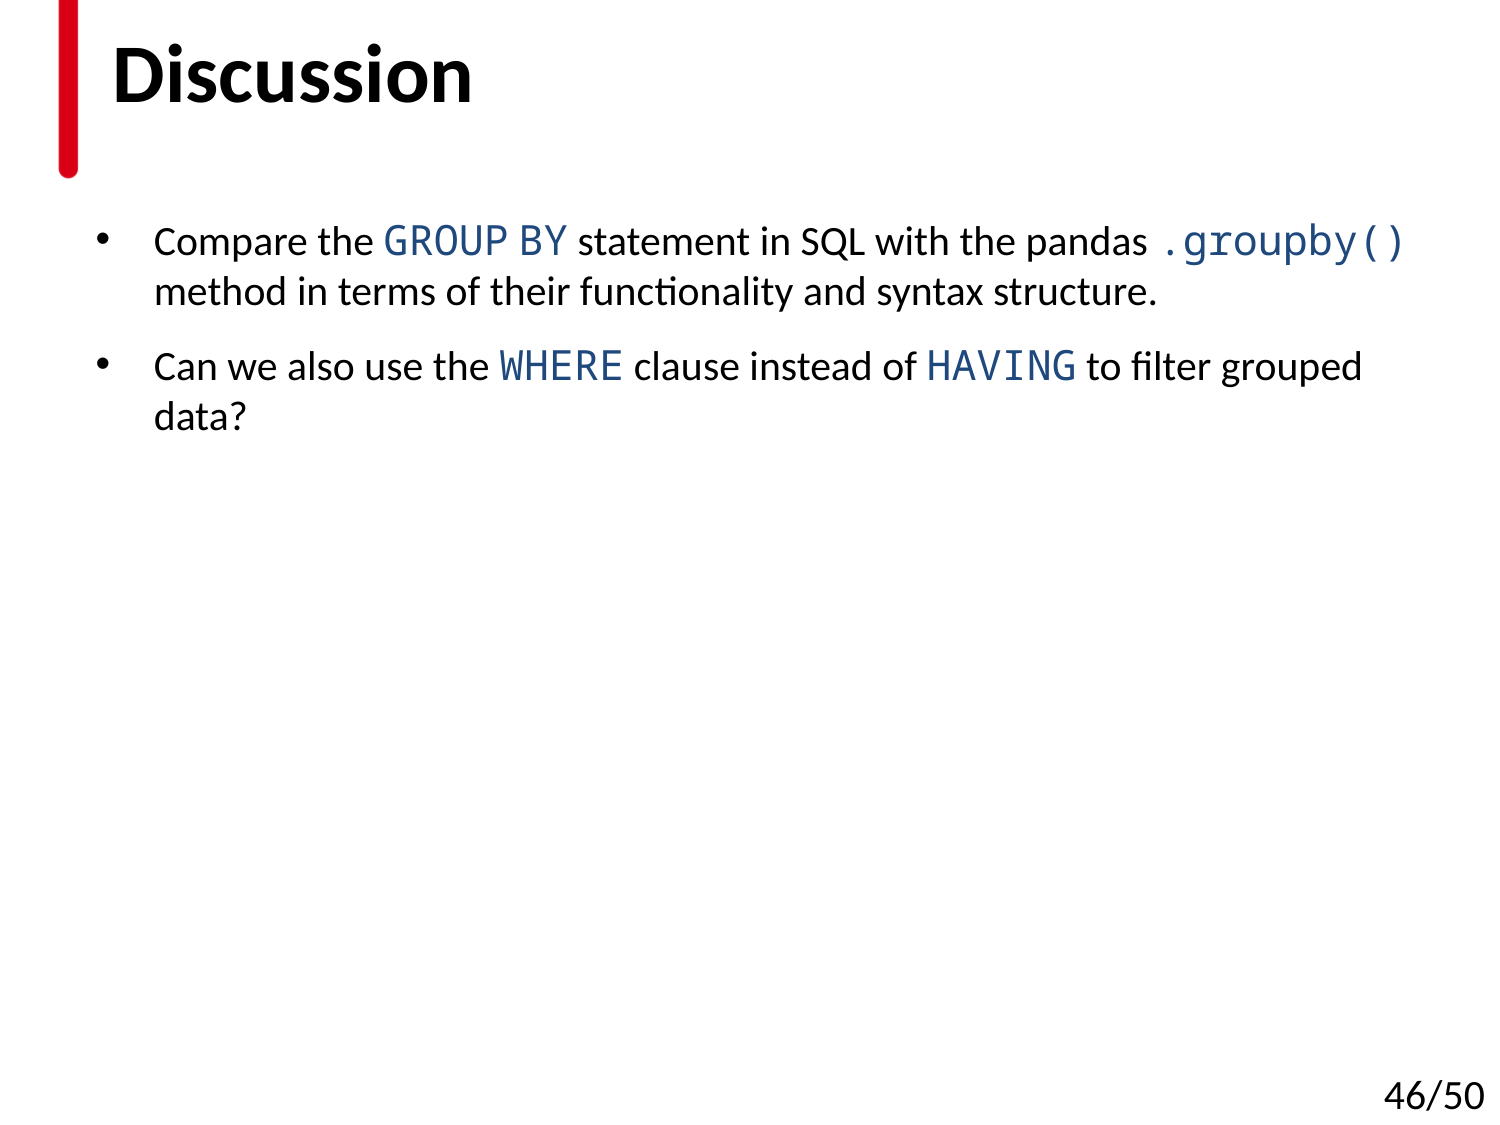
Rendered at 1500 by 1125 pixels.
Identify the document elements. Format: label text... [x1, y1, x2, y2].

list Compare the GROUP BY statement in SQL with the pandas .groupby() method in terms of their functionality and syntax structure. Can we also use the WHERE clause instead of HAVING to filter grouped data? [80, 206, 1470, 701]
title Discussion [97, 0, 1425, 138]
picture [57, 0, 81, 200]
